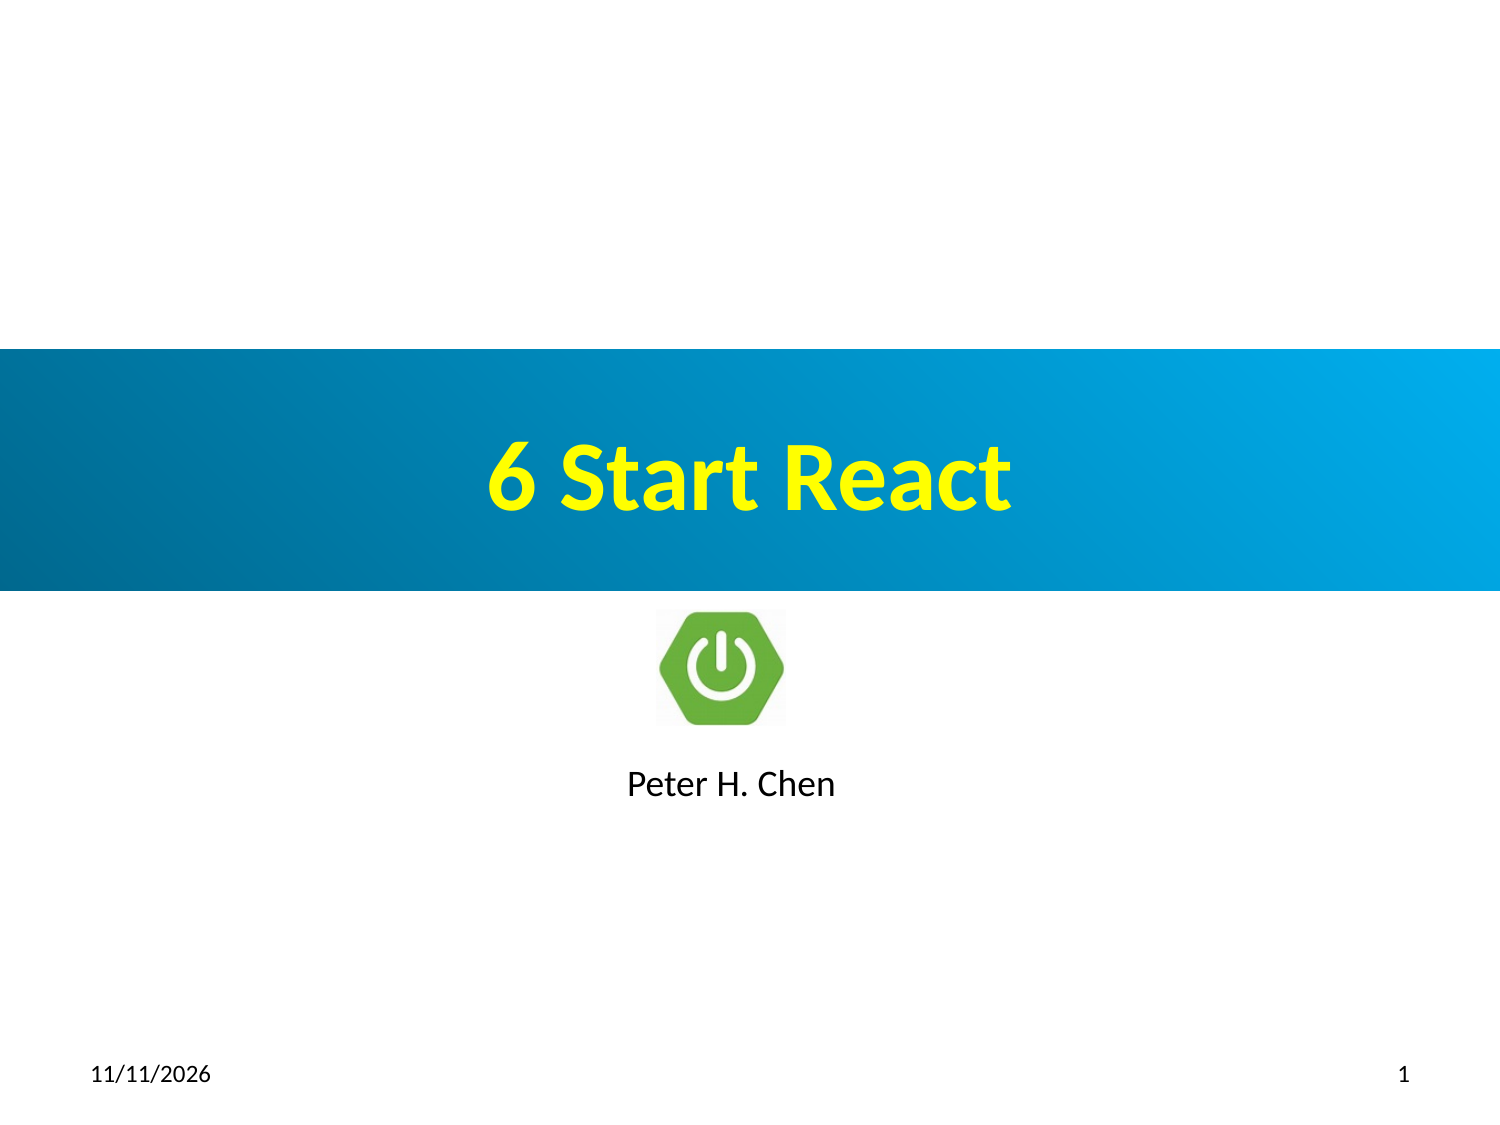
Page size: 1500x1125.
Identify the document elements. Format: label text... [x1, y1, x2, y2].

slide_number 1 [1074, 1042, 1425, 1103]
picture [655, 609, 786, 726]
title 6 Start React [0, 349, 1500, 591]
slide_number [75, 1042, 425, 1103]
subtitle Peter H. Chen [206, 751, 1257, 866]
